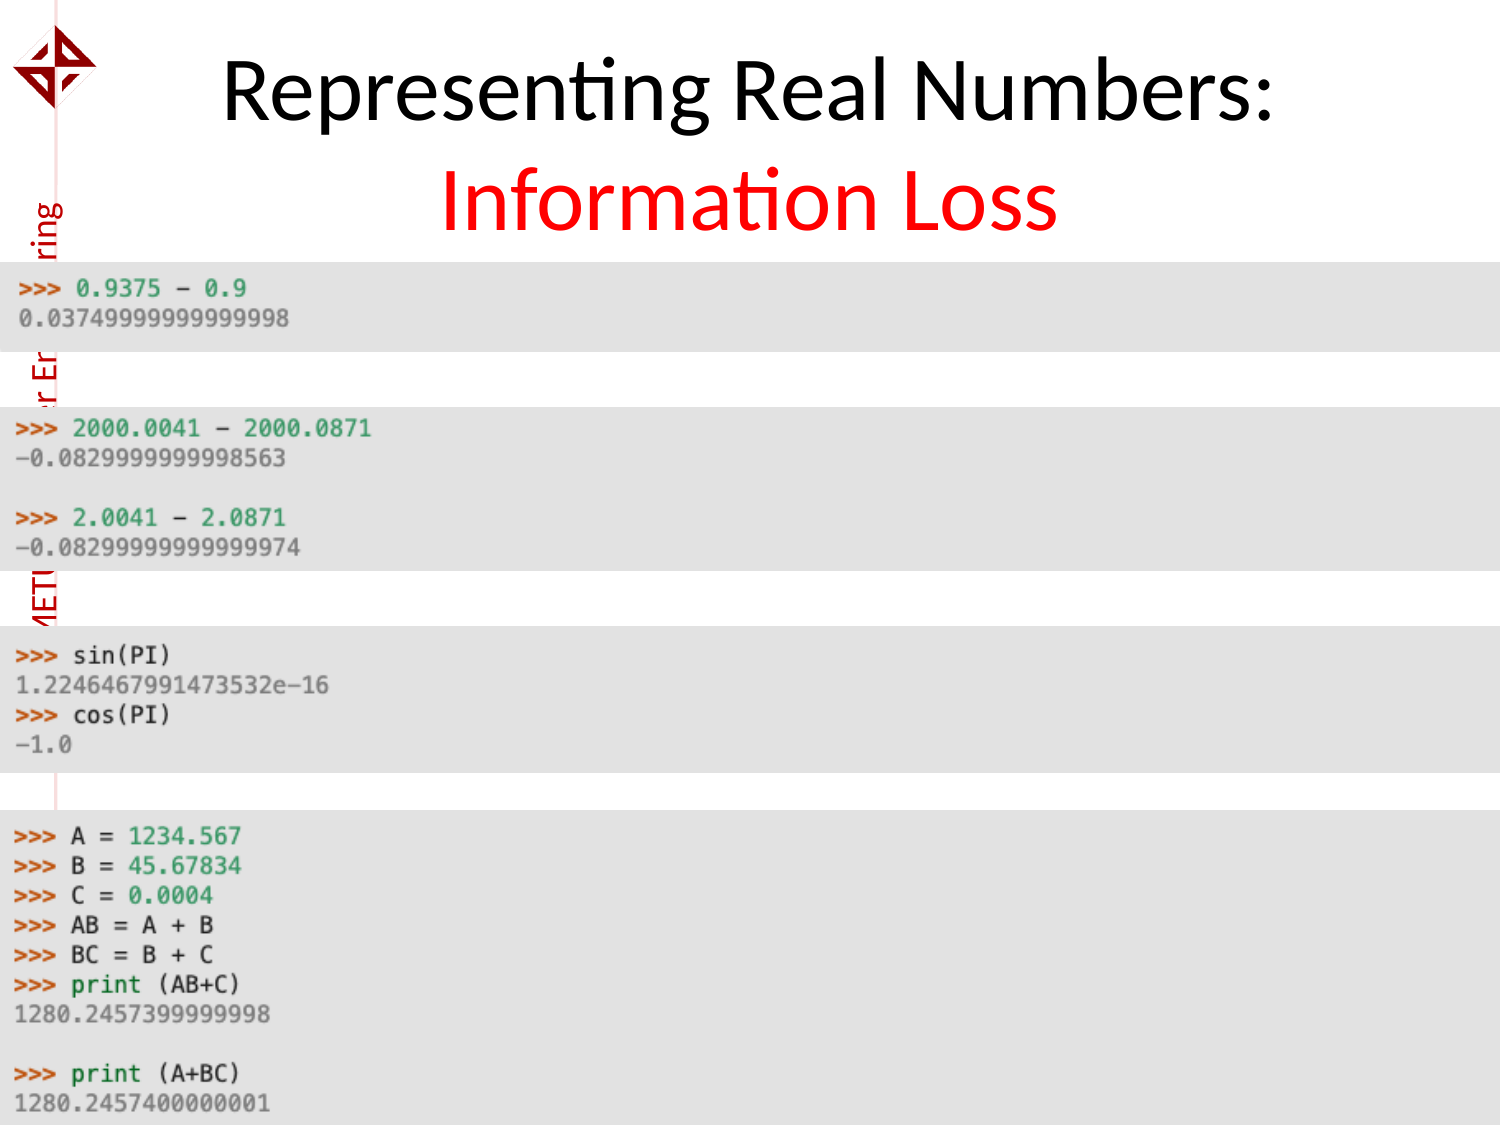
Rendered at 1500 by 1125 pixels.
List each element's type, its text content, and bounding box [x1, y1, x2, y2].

picture [0, 810, 1500, 1125]
picture [0, 407, 1500, 571]
picture [12, 24, 54, 109]
picture [58, 24, 97, 109]
picture [0, 262, 1500, 352]
title Representing Real Numbers: Information Loss [75, 45, 1425, 233]
picture [0, 625, 1500, 773]
